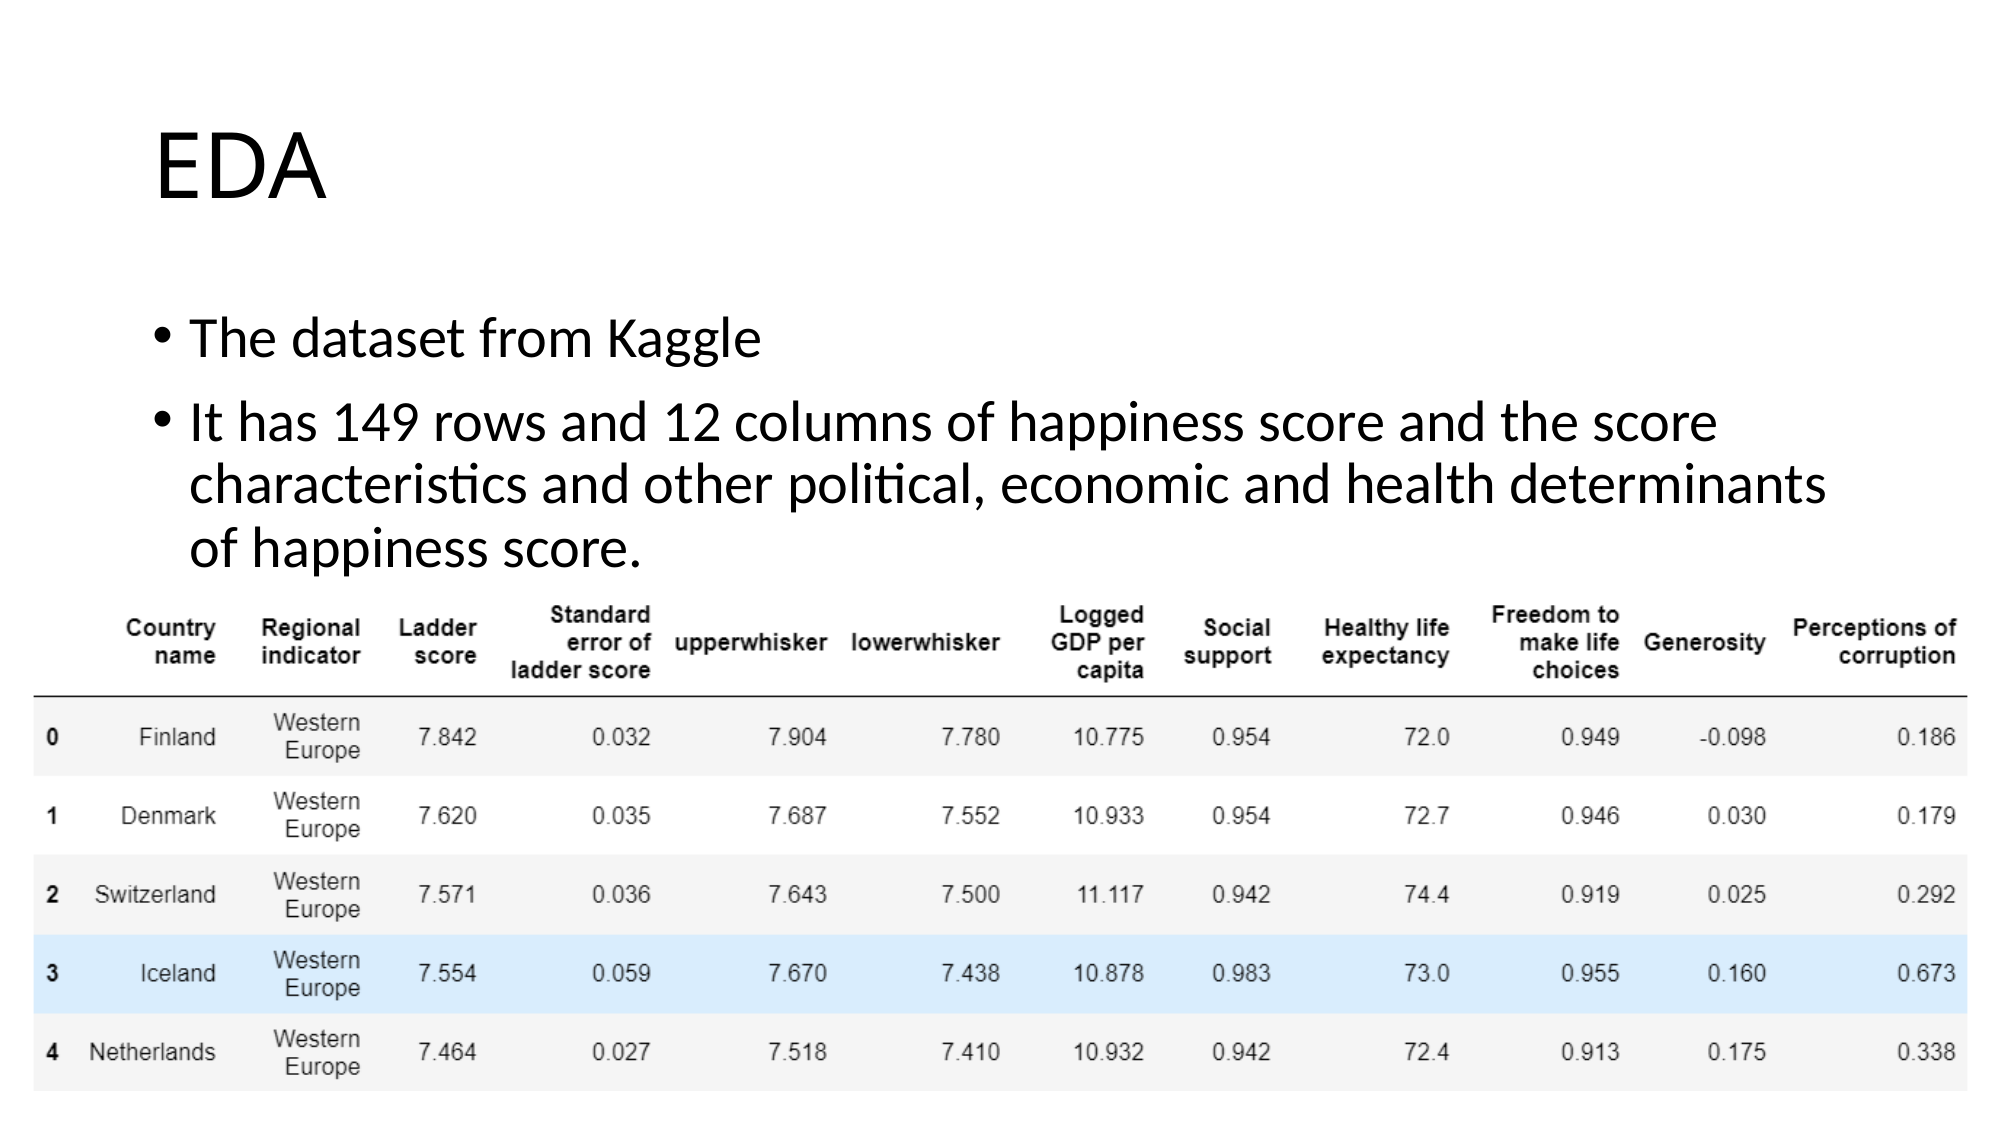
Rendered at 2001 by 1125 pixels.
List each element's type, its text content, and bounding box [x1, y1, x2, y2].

list The dataset from Kaggle It has 149 rows and 12 columns of happiness score and the score characteristics and other political, economic and health determinants of happiness score. [137, 299, 1863, 604]
title EDA [137, 59, 1863, 278]
picture [31, 604, 1969, 1091]
